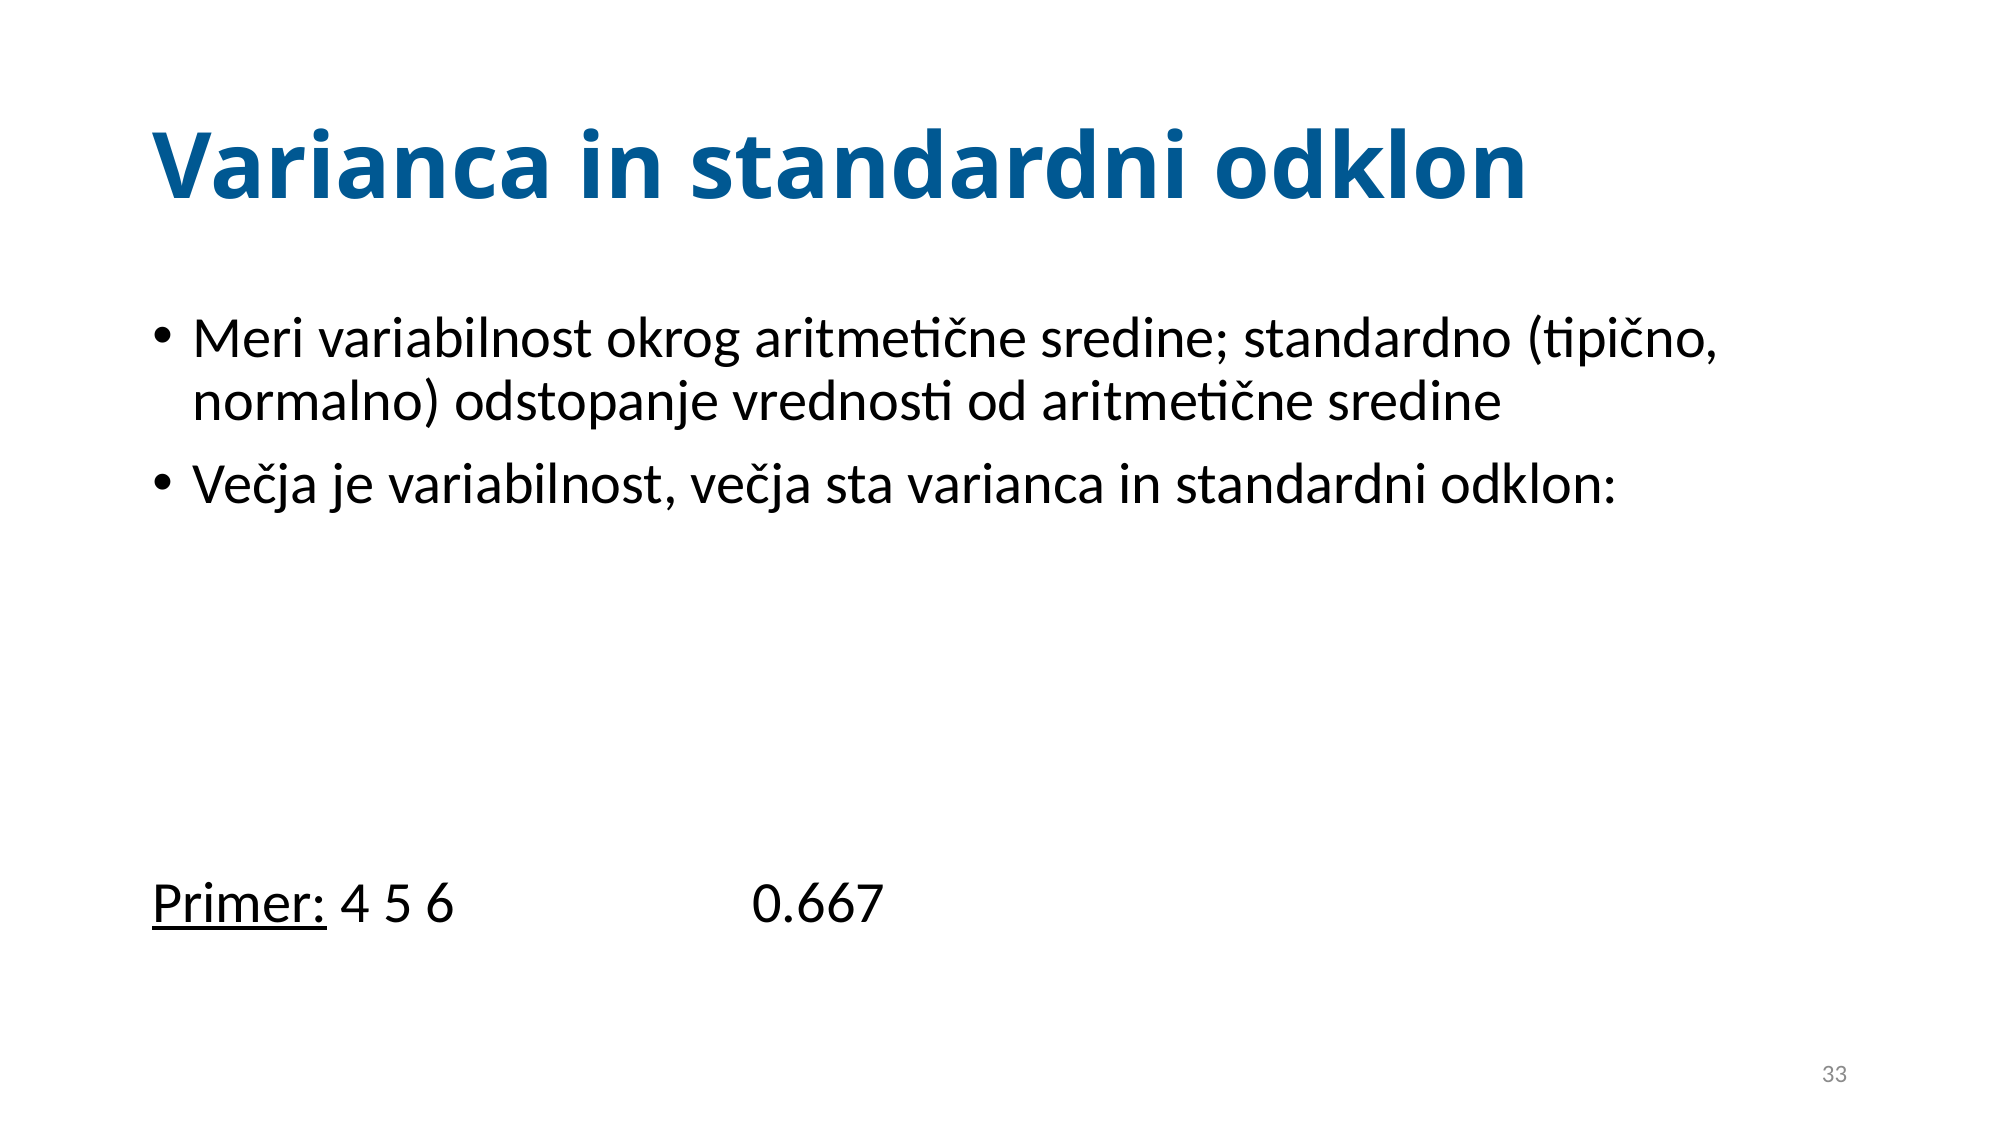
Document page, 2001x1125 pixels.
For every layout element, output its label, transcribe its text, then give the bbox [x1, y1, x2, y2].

slide_number 33 [1412, 1042, 1863, 1103]
title Varianca in standardni odklon [137, 59, 1863, 278]
